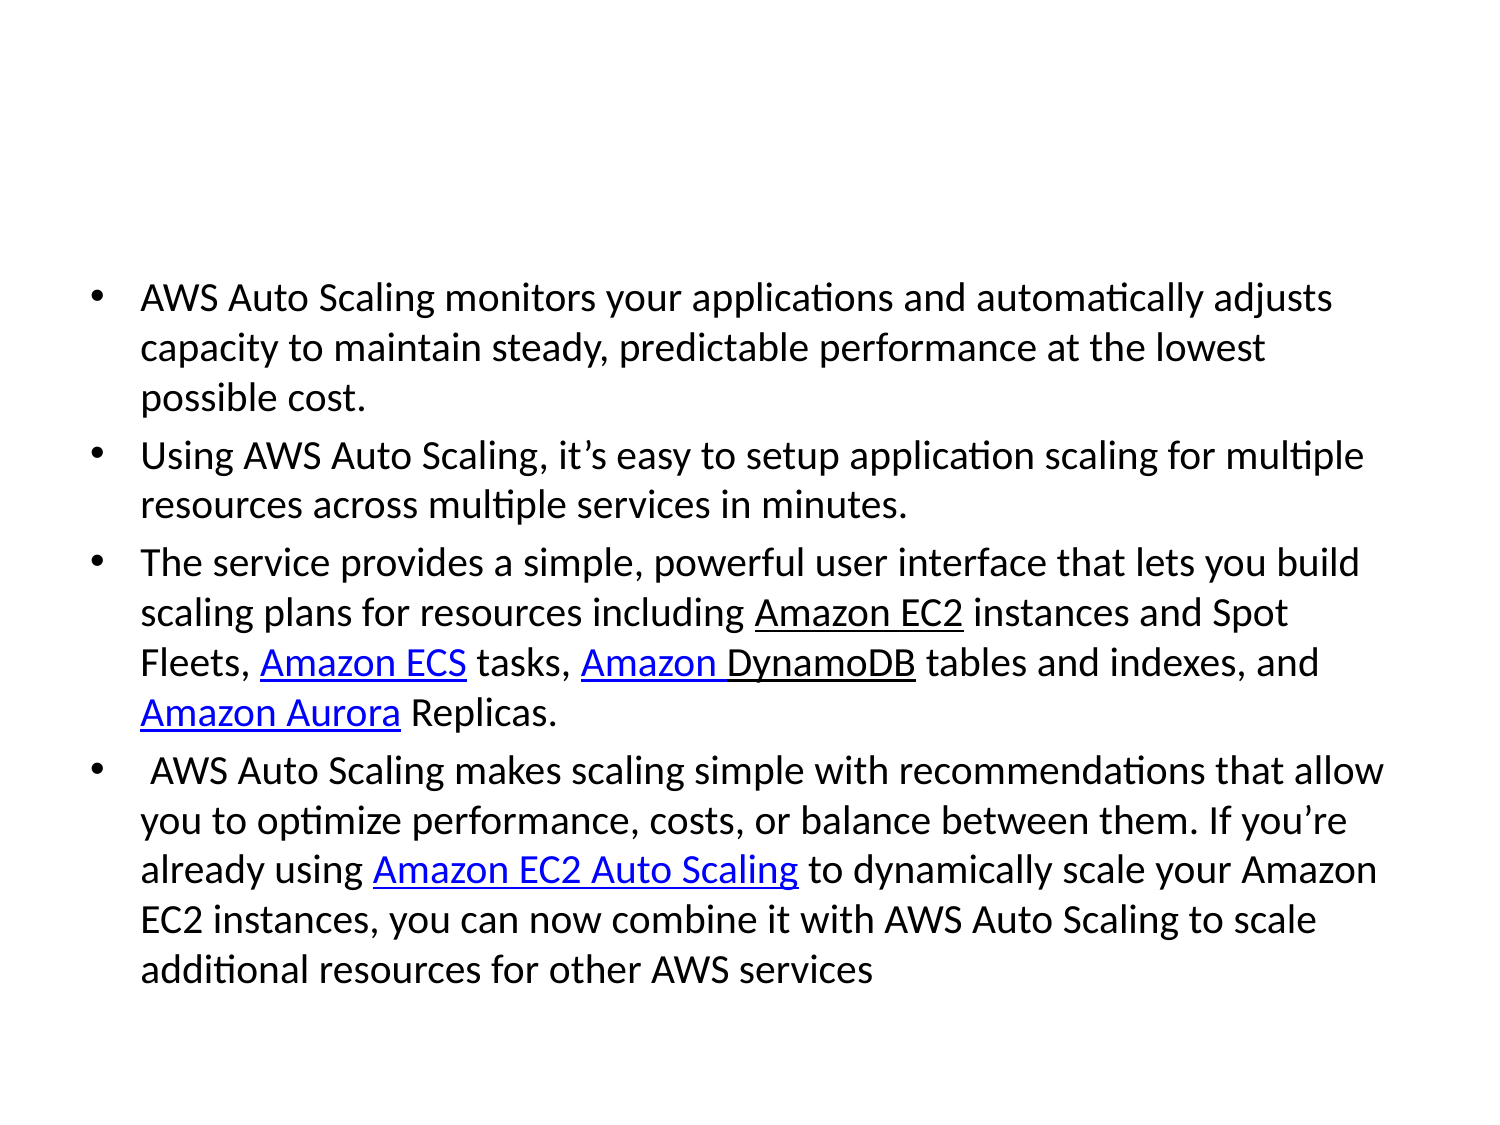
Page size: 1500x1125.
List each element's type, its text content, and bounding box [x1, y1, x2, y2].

list AWS Auto Scaling monitors your applications and automatically adjusts capacity to maintain steady, predictable performance at the lowest possible cost. Using AWS Auto Scaling, it’s easy to setup application scaling for multiple resources across multiple services in minutes. The service provides a simple, powerful user interface that lets you build scaling plans for resources including Amazon EC2 instances and Spot Fleets, Amazon ECS tasks, Amazon DynamoDB tables and indexes, and Amazon Aurora Replicas. AWS Auto Scaling makes scaling simple with recommendations that allow you to optimize performance, costs, or balance between them. If you’re already using Amazon EC2 Auto Scaling to dynamically scale your Amazon EC2 instances, you can now combine it with AWS Auto Scaling to scale additional resources for other AWS services [75, 262, 1425, 1005]
